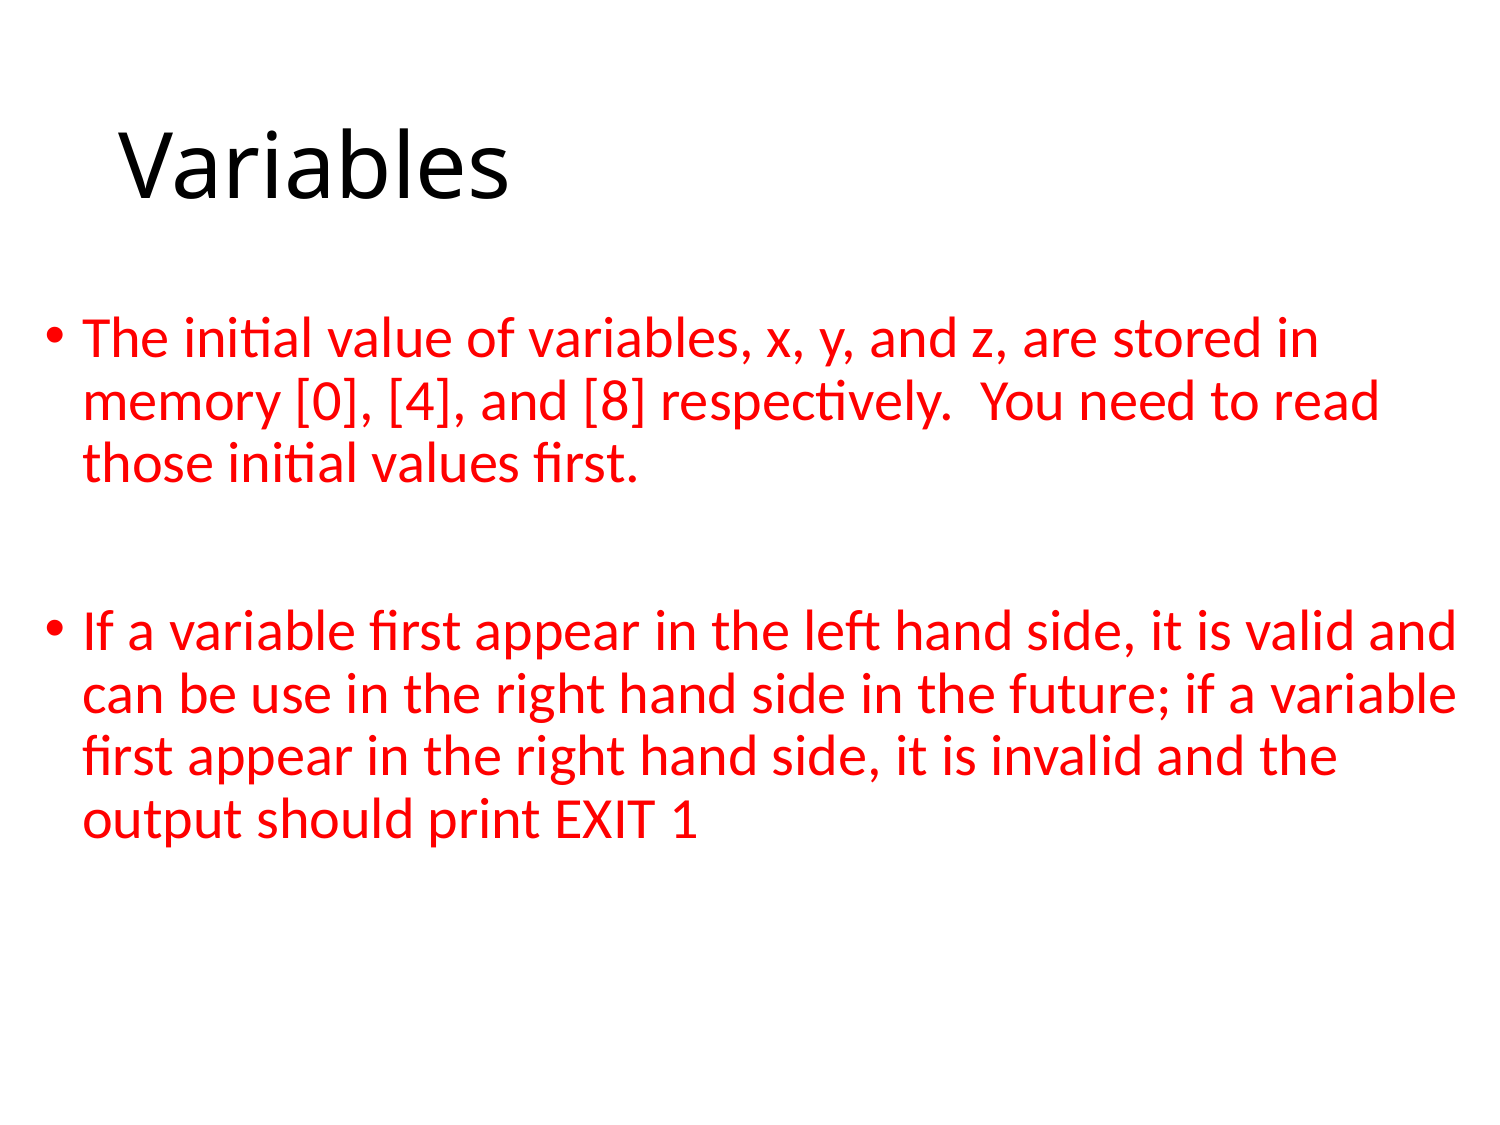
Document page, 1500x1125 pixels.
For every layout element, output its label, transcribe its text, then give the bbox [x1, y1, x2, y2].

list The initial value of variables, x, y, and z, are stored in memory [0], [4], and [8] respectively. You need to read those initial values first. If a variable first appear in the left hand side, it is valid and can be use in the right hand side in the future; if a variable first appear in the right hand side, it is invalid and the output should print EXIT 1 [29, 299, 1482, 1082]
title Variables [103, 59, 1397, 278]
